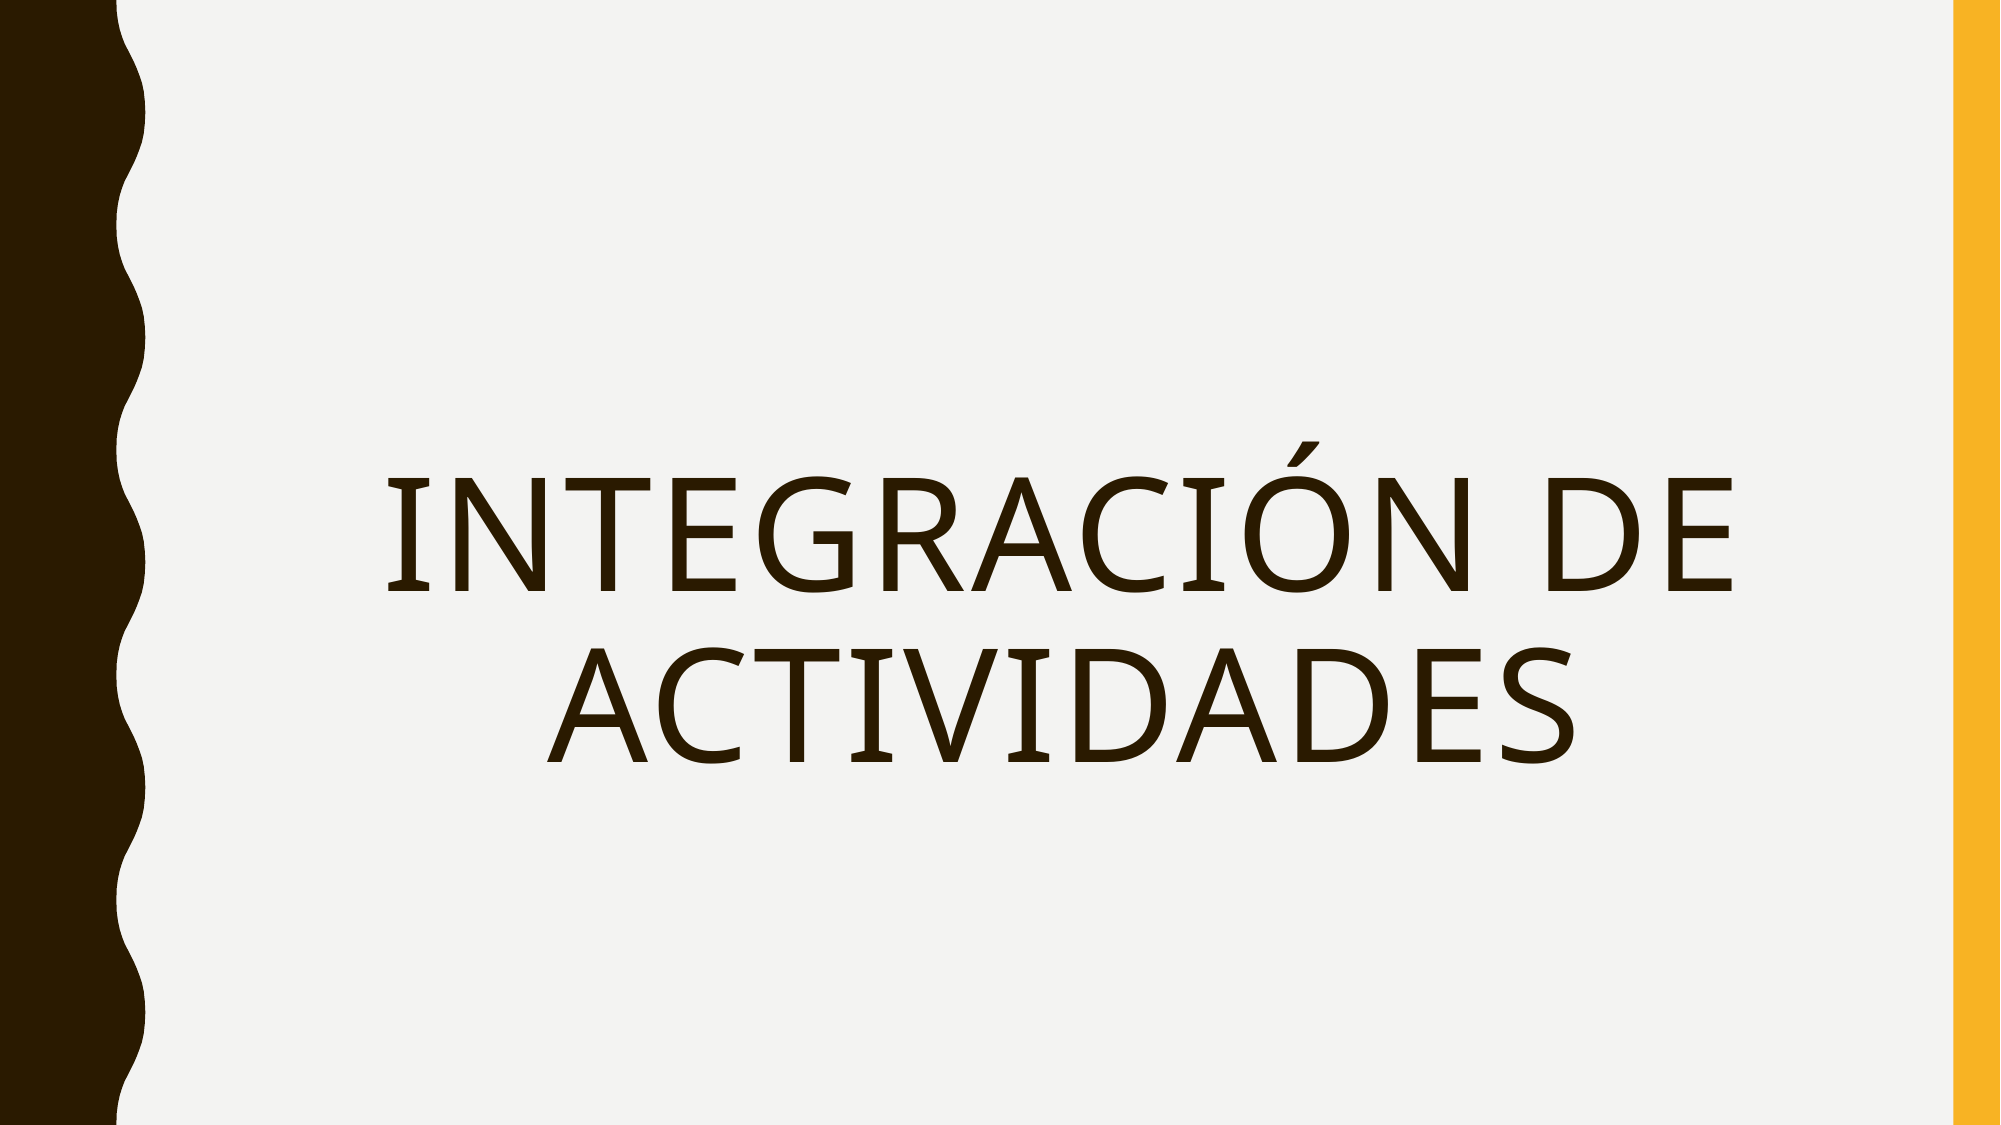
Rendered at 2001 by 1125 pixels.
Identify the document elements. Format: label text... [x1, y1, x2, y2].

title Integración de Actividades [230, 10, 1900, 811]
